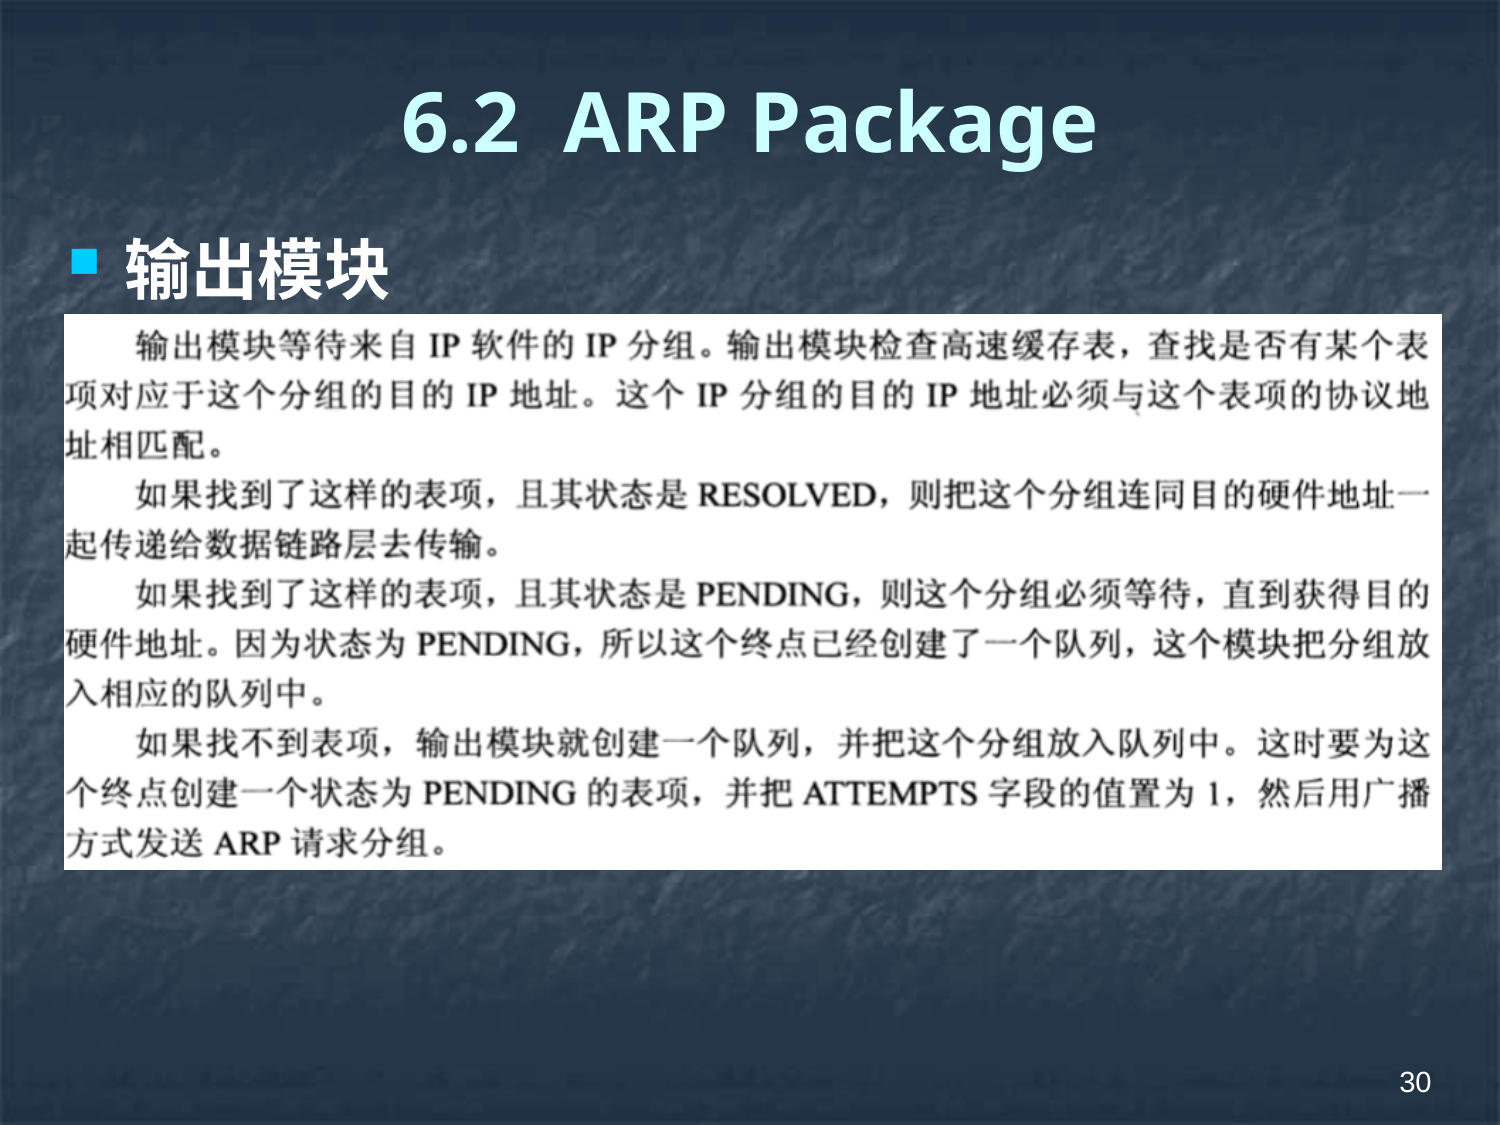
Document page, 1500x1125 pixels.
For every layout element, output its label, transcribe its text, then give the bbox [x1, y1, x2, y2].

title 6.2 ARP Package [53, 19, 1447, 220]
picture [64, 314, 1442, 870]
slide_number 30 [1096, 1034, 1447, 1106]
list 输出模块 [53, 220, 1447, 338]
